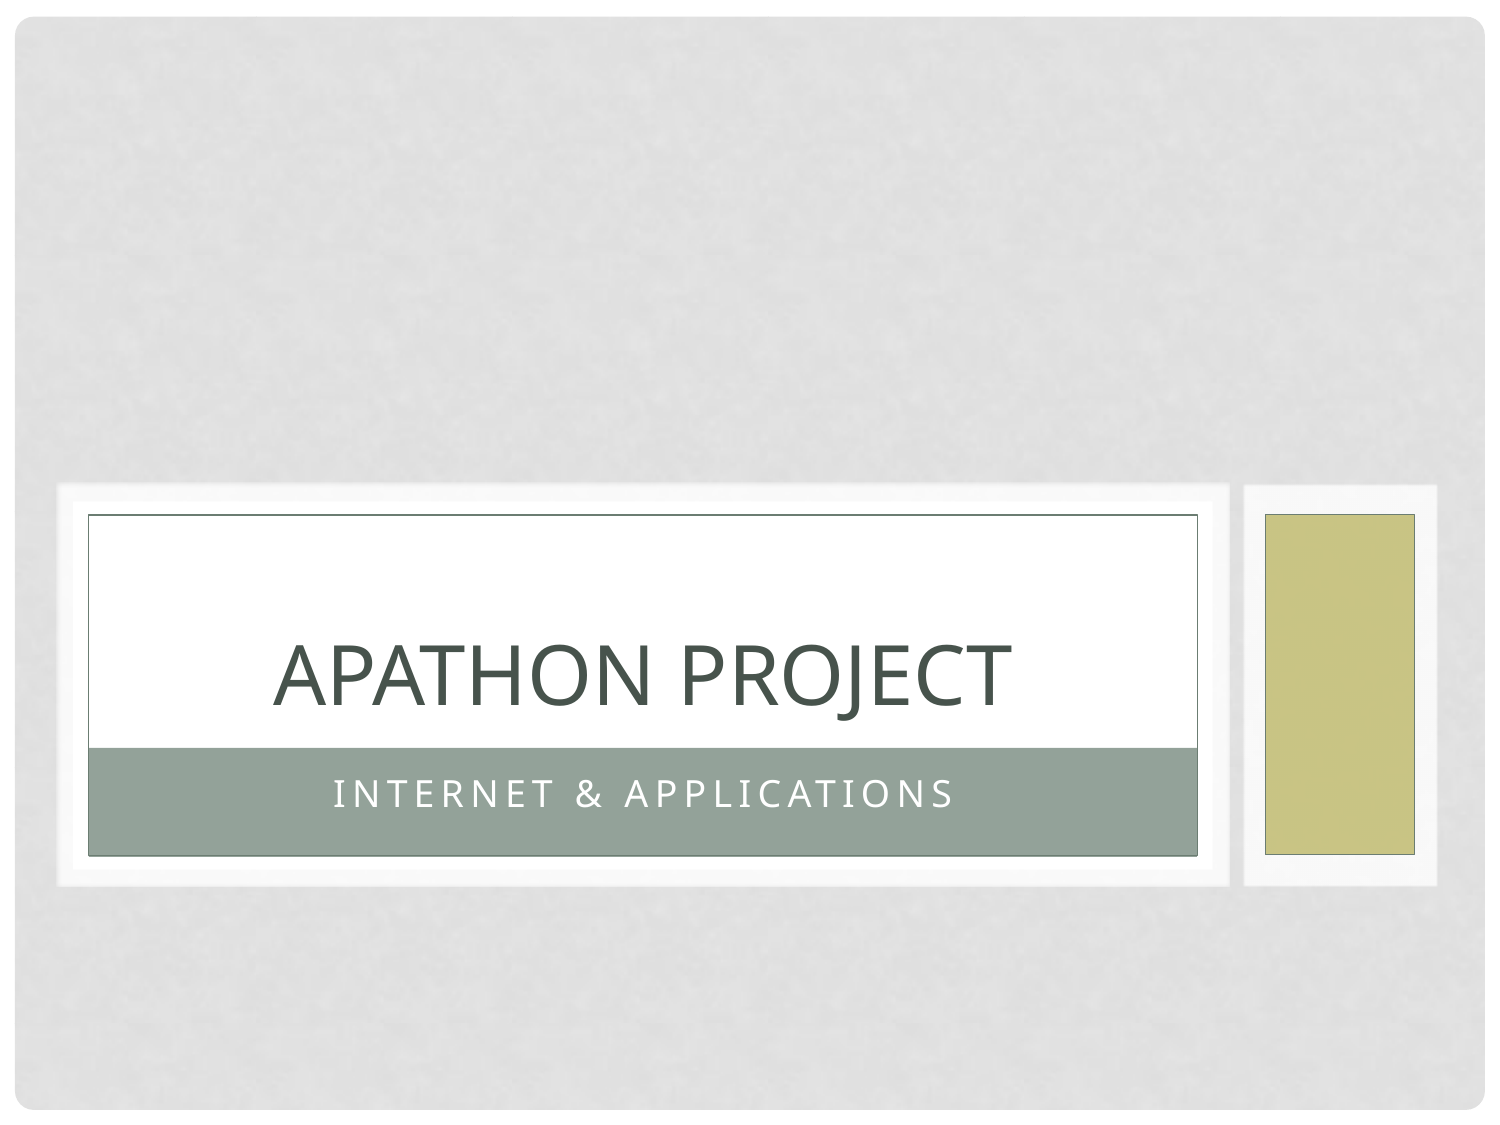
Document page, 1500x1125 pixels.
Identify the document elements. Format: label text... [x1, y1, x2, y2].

title Apathon Project [99, 529, 1187, 730]
subtitle Internet & applications [105, 762, 1181, 838]
